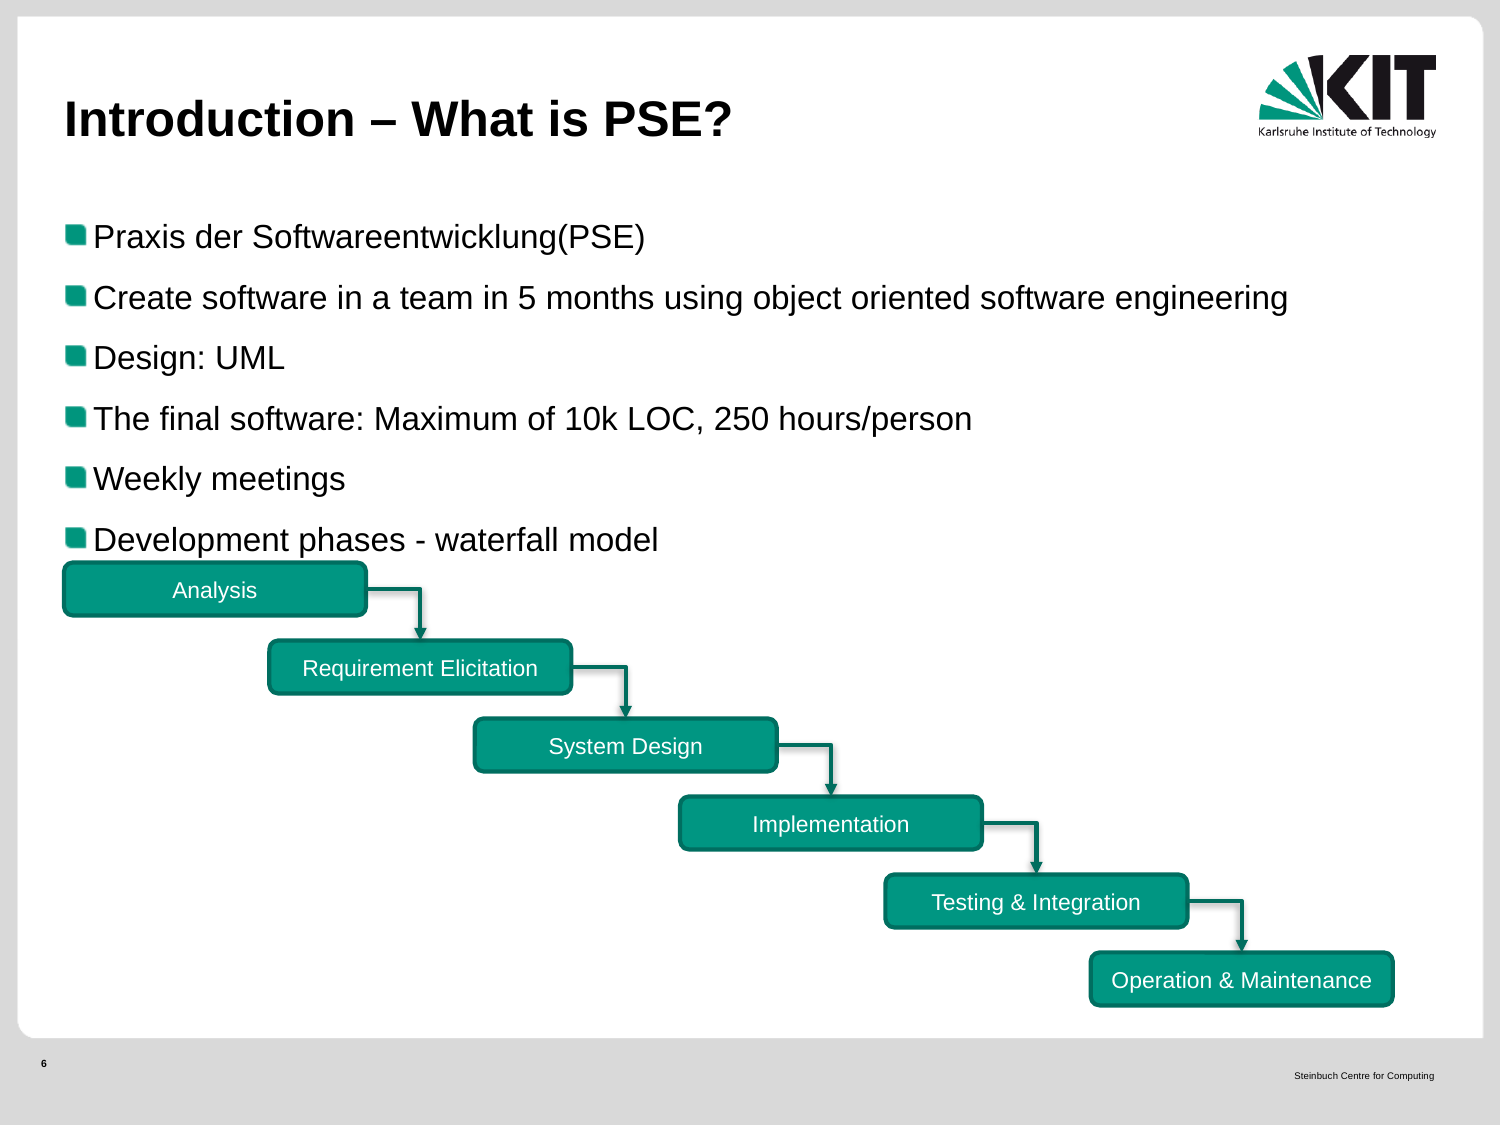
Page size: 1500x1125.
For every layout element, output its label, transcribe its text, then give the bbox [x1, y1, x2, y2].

picture [0, 0, 1500, 1125]
title Introduction – What is PSE? [64, 54, 1198, 147]
list Praxis der Softwareentwicklung(PSE) Create software in a team in 5 months using object oriented software engineering Design: UML The final software: Maximum of 10k LOC, 250 hours/person Weekly meetings Development phases - waterfall model [64, 201, 1430, 532]
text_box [63, 562, 1393, 1006]
